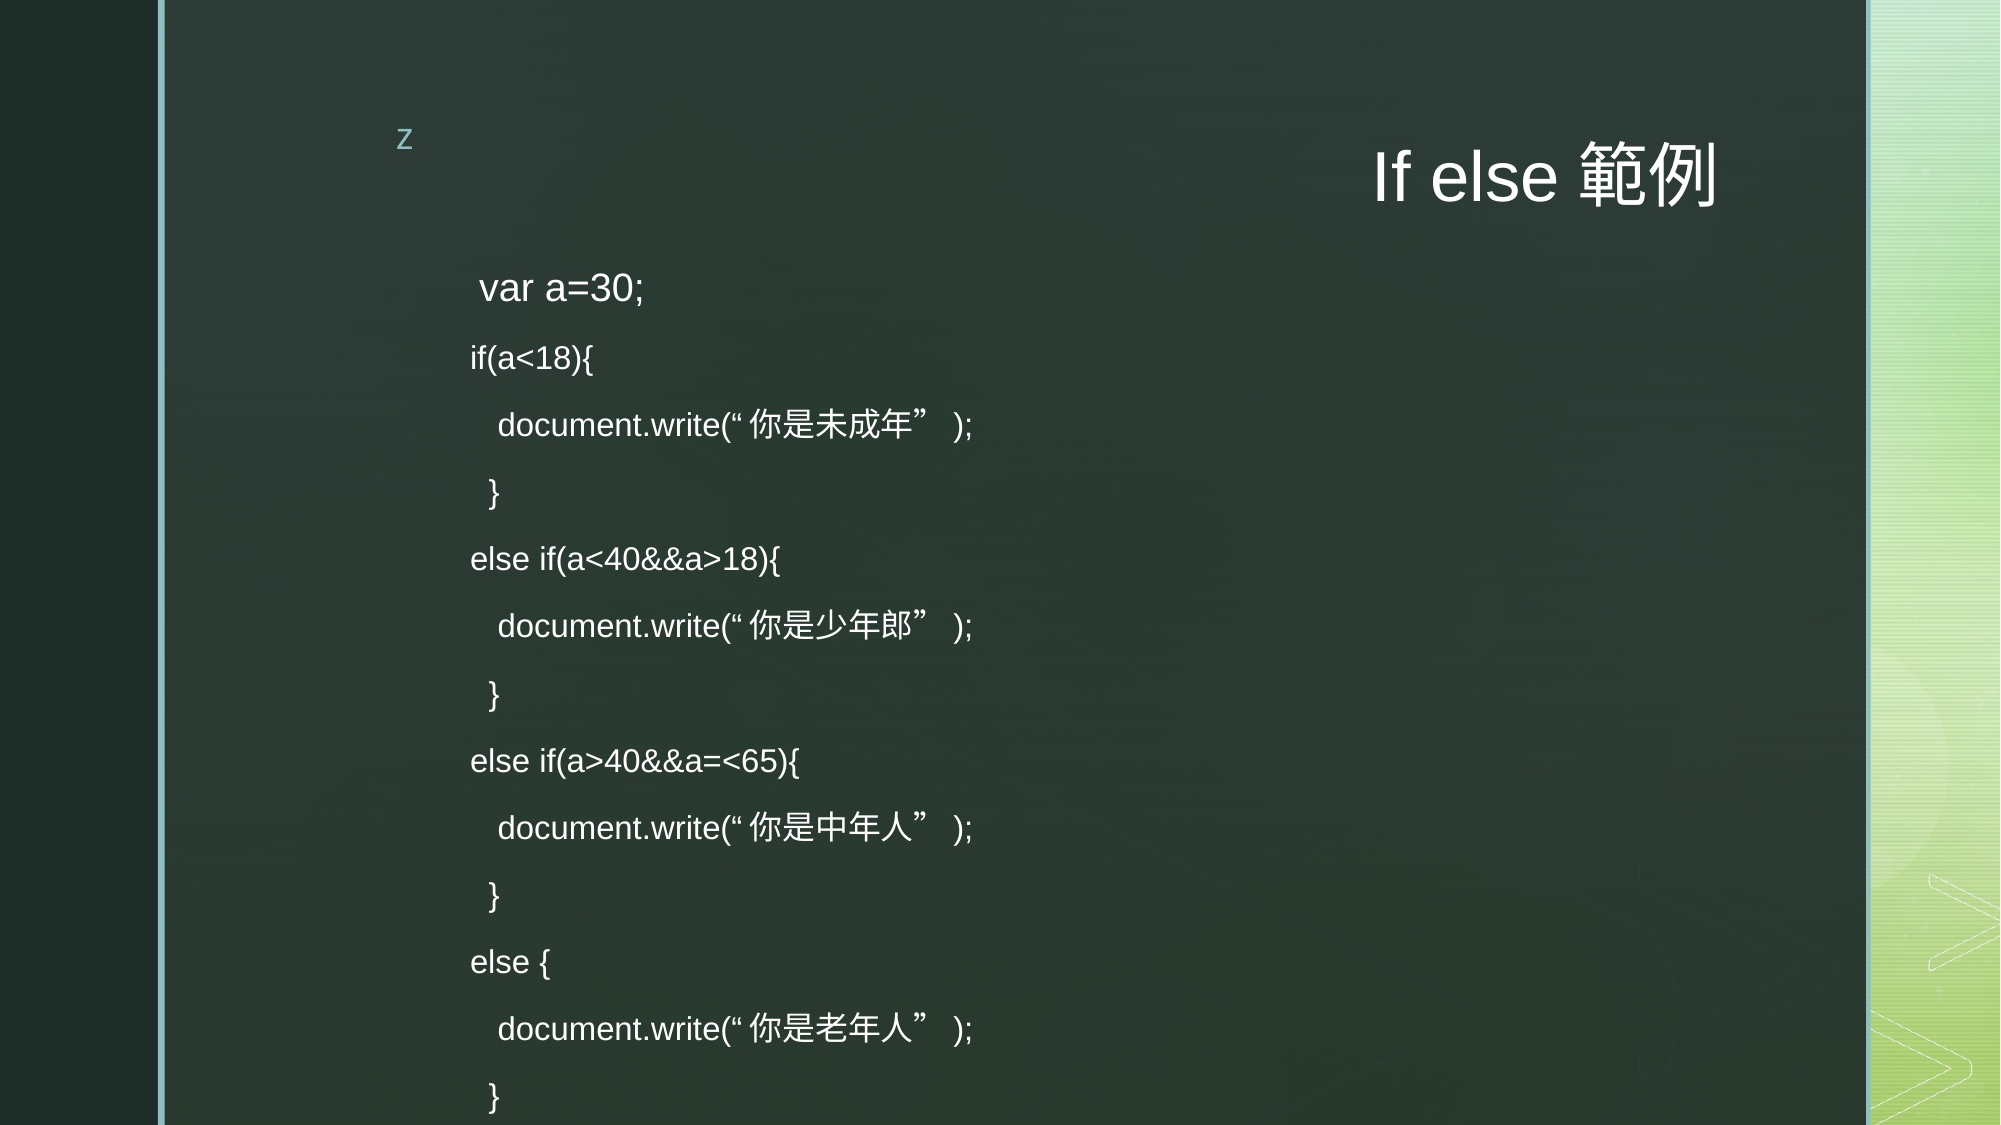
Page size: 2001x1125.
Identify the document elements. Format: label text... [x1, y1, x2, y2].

picture [1871, 0, 2001, 1125]
list var a=30; if(a<18){ document.write(“你是未成年”); } else if(a<40&&a>18){ document.write(“你是少年郎”); } else if(a>40&&a=<65){ document.write(“你是中年人”); } else { document.write(“你是老年人”); } [454, 241, 1734, 1125]
title If else範例 [428, 132, 1734, 310]
